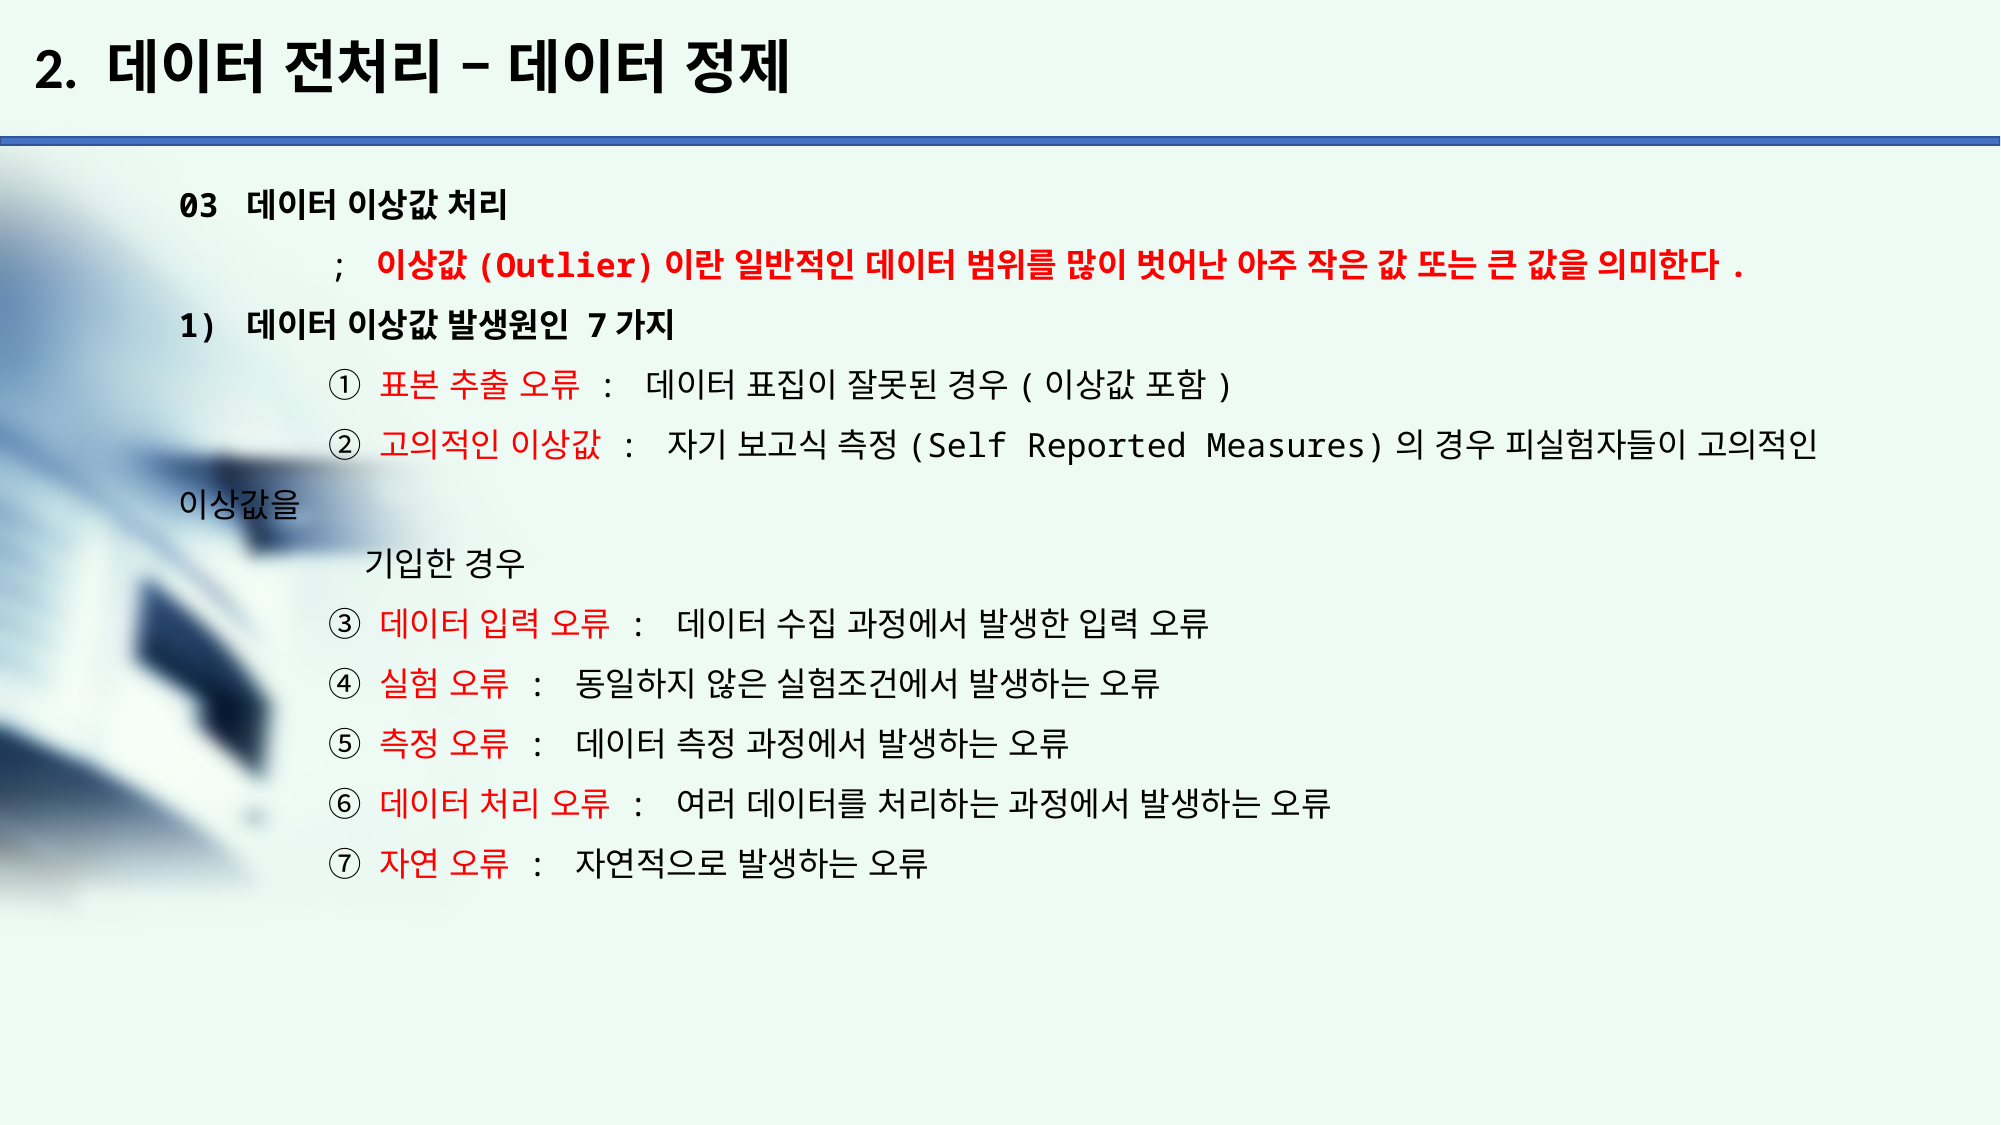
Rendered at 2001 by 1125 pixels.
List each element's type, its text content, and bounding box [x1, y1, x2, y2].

title 2. 데이터 전처리 – 데이터 정제 [19, 14, 1745, 126]
picture [0, 0, 2000, 136]
text_box 03 데이터 이상값 처리 ; 이상값(Outlier)이란 일반적인 데이터 범위를 많이 벗어난 아주 작은 값 또는 큰 값을 의미한다. 1) 데이터 이상값 발생원인 7가지 ① 표본 추출 오류 : 데이터 표집이 잘못된 경우(이상값 포함) ② 고의적인 이상값 : 자기 보고식 측정(Self Reported Measures)의 경우 피실험자들이 고의적인 이상값을 기입한 경우 ③ 데이터 입력 오류 : 데이터 수집 과정에서 발생한 입력 오류 ④ 실험 오류 : 동일하지 않은 실험조건에서 발생하는 오류 ⑤ 측정 오류 : 데이터 측정 과정에서 발생하는 오류 ⑥ 데이터 처리 오류 : 여러 데이터를 처리하는 과정에서 발생하는 오류 ⑦ 자연 오류 : 자연적으로 발생하는 오류 [163, 156, 1922, 891]
picture [0, 146, 2000, 1125]
